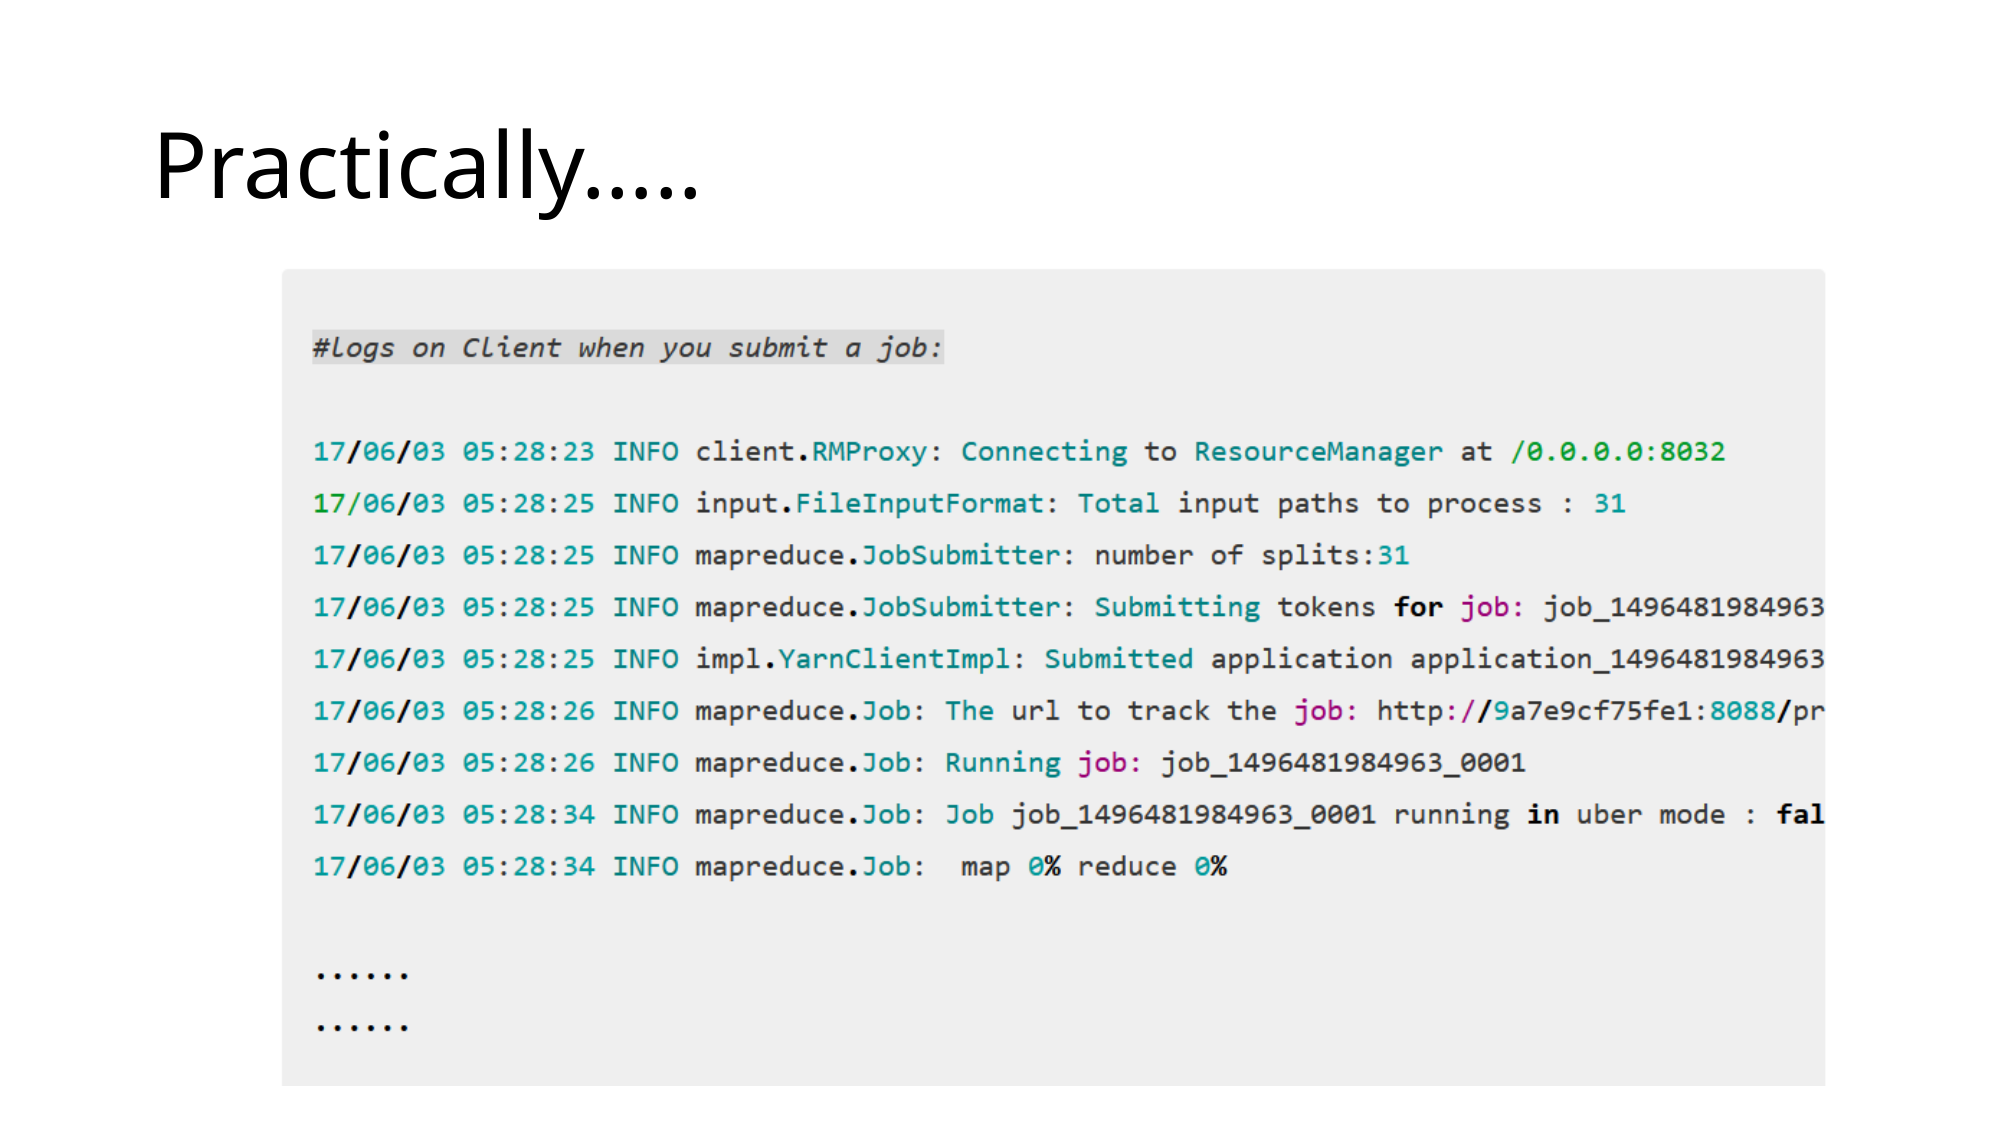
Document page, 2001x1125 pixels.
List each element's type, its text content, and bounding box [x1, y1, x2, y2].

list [193, 229, 1896, 1086]
title Practically….. [137, 59, 1863, 278]
